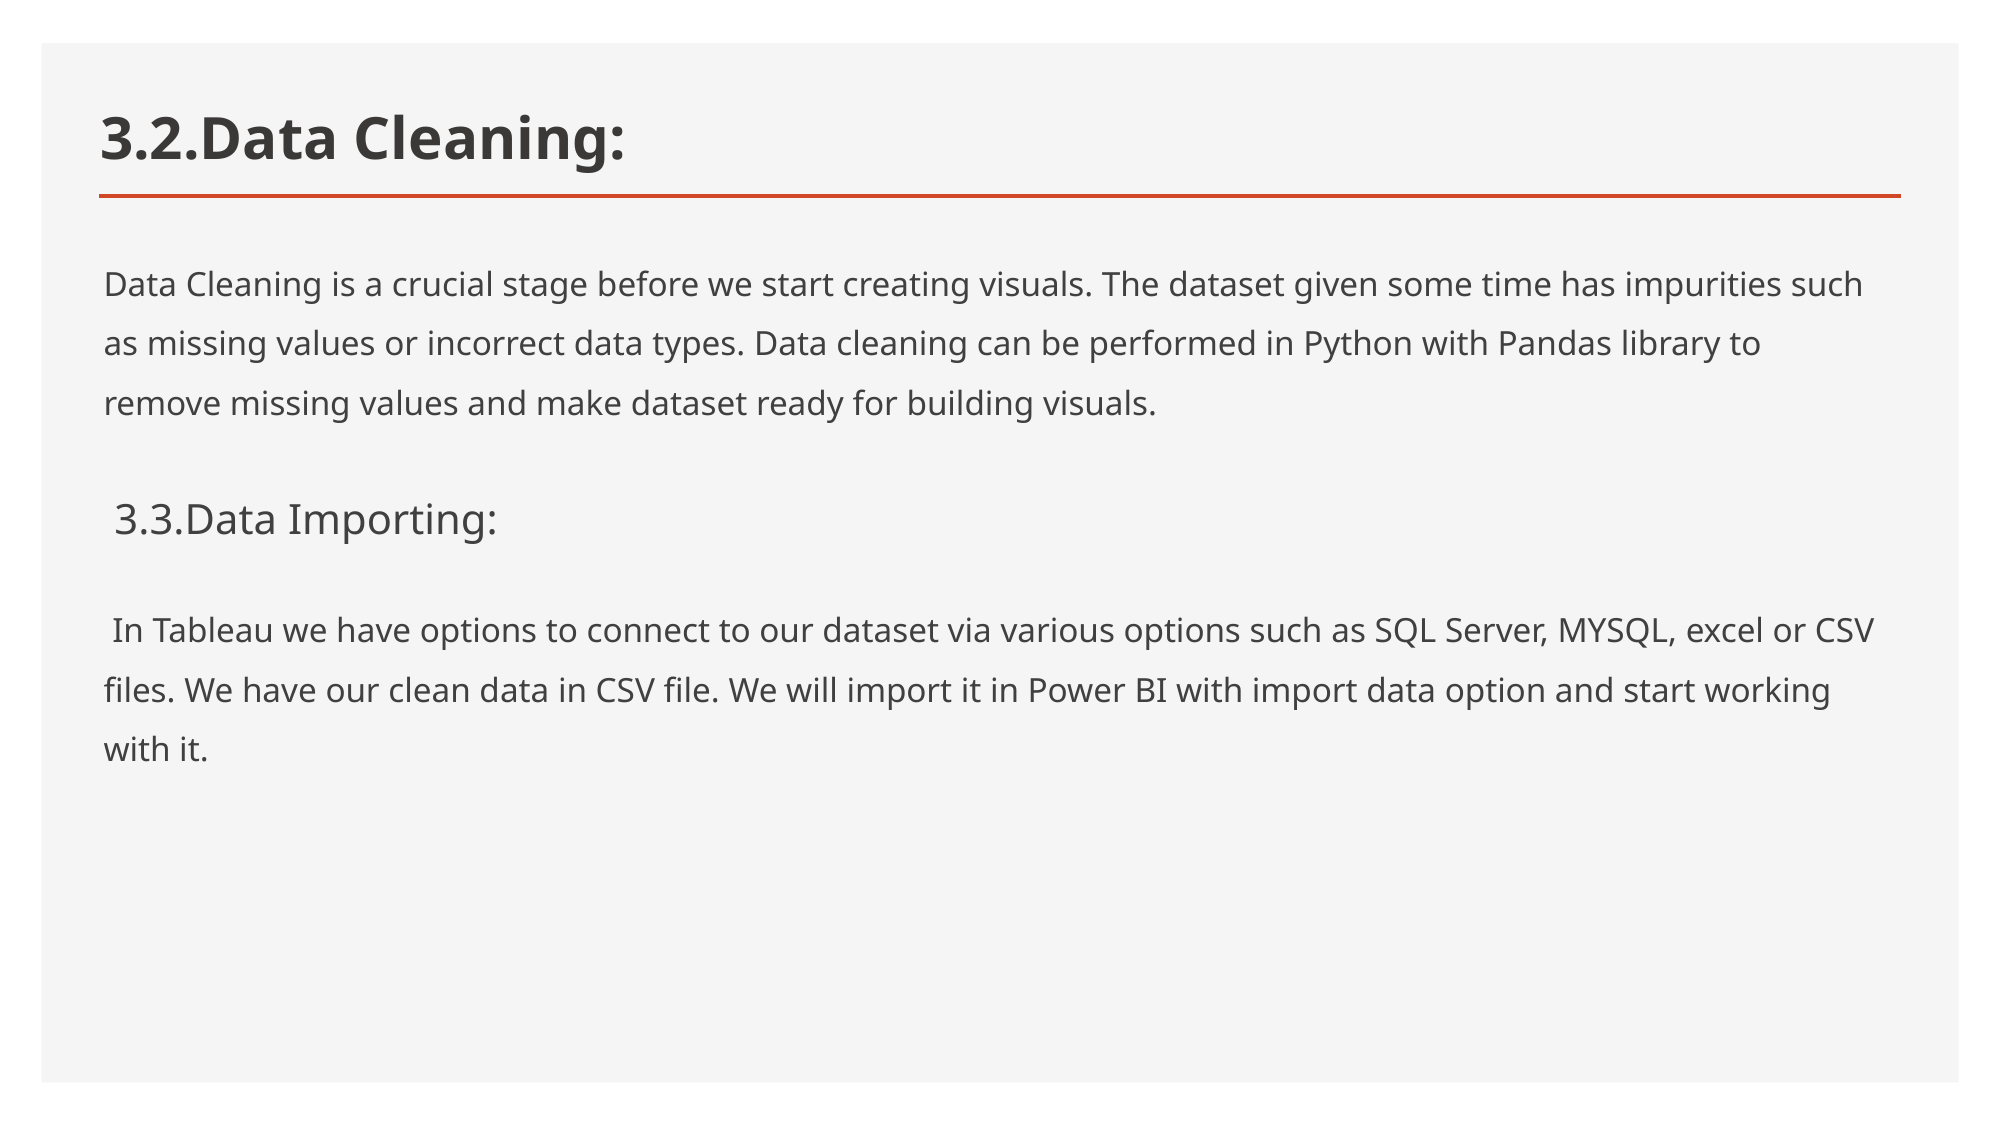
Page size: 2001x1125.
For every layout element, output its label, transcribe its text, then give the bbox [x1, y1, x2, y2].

title 3.2.Data Cleaning: [85, 73, 1214, 179]
list Data Cleaning is a crucial stage before we start creating visuals. The dataset given some time has impurities such as missing values or incorrect data types. Data cleaning can be performed in Python with Pandas library to remove missing values and make dataset ready for building visuals. 3.3.Data Importing: In Tableau we have options to connect to our dataset via various options such as SQL Server, MYSQL, excel or CSV files. We have our clean data in CSV file. We will import it in Power BI with import data option and start working with it. [88, 235, 1902, 888]
